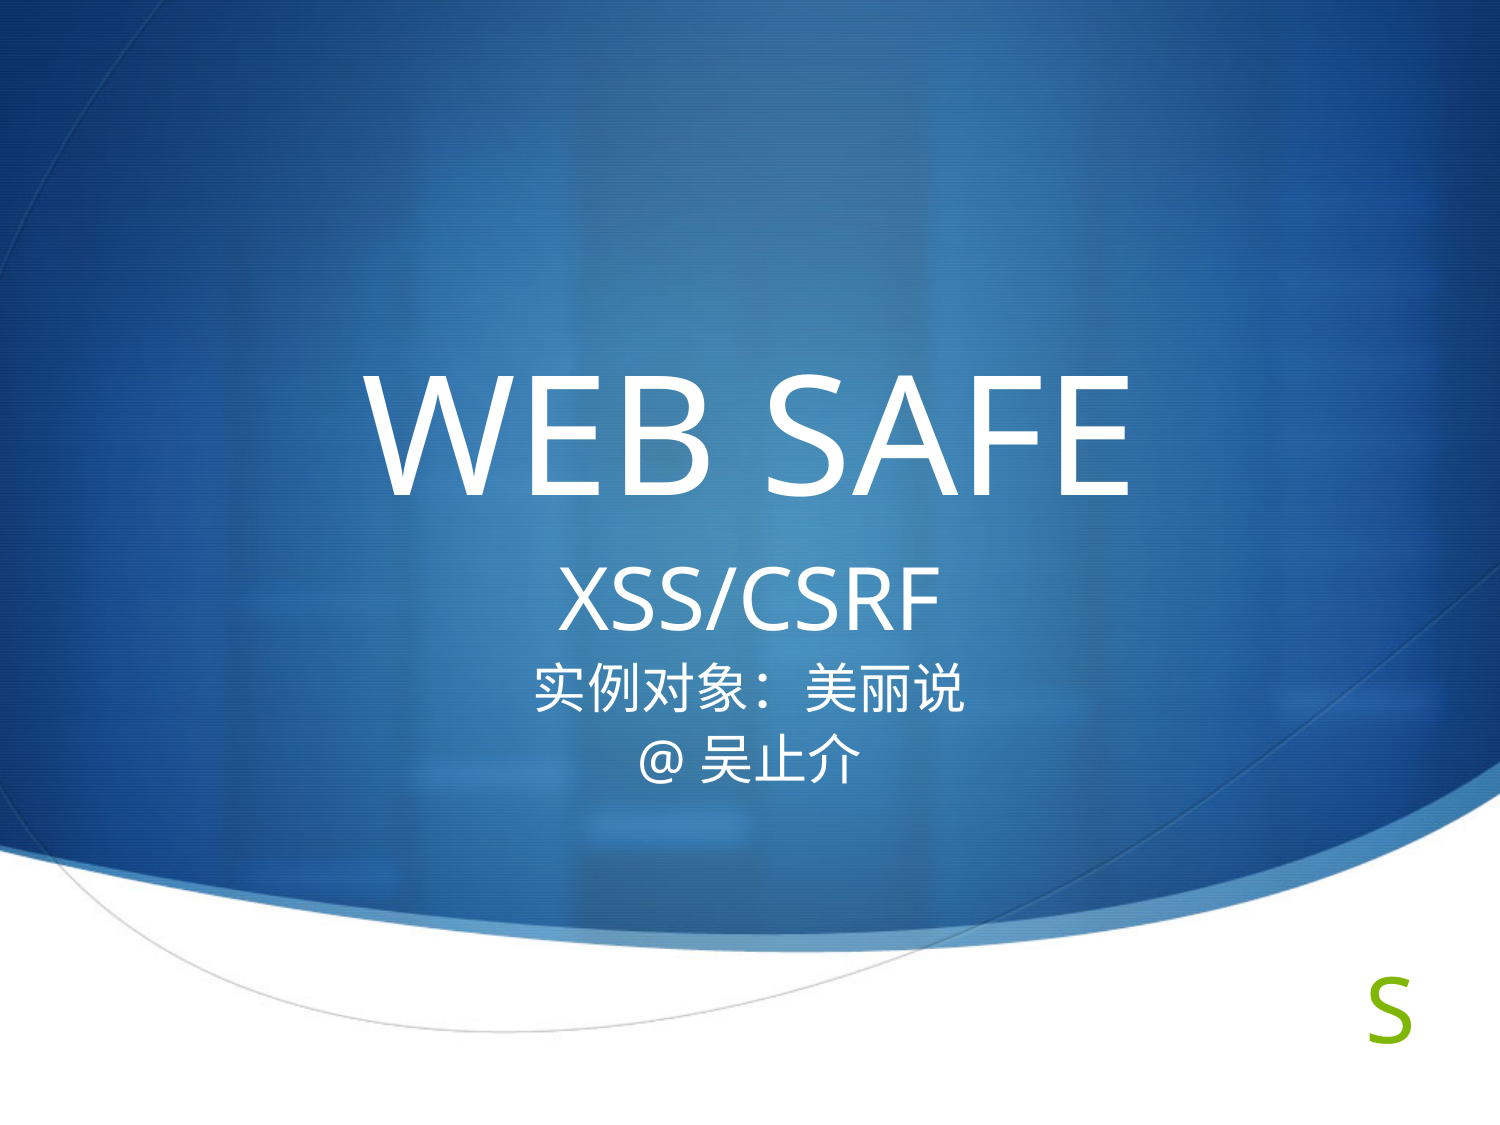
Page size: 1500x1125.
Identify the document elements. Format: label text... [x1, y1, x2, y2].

picture [0, 0, 1500, 1125]
subtitle XSS/CSRF 实例对象：美丽说 @吴止介 [75, 542, 1425, 912]
title WEB SAFE [75, 212, 1425, 529]
